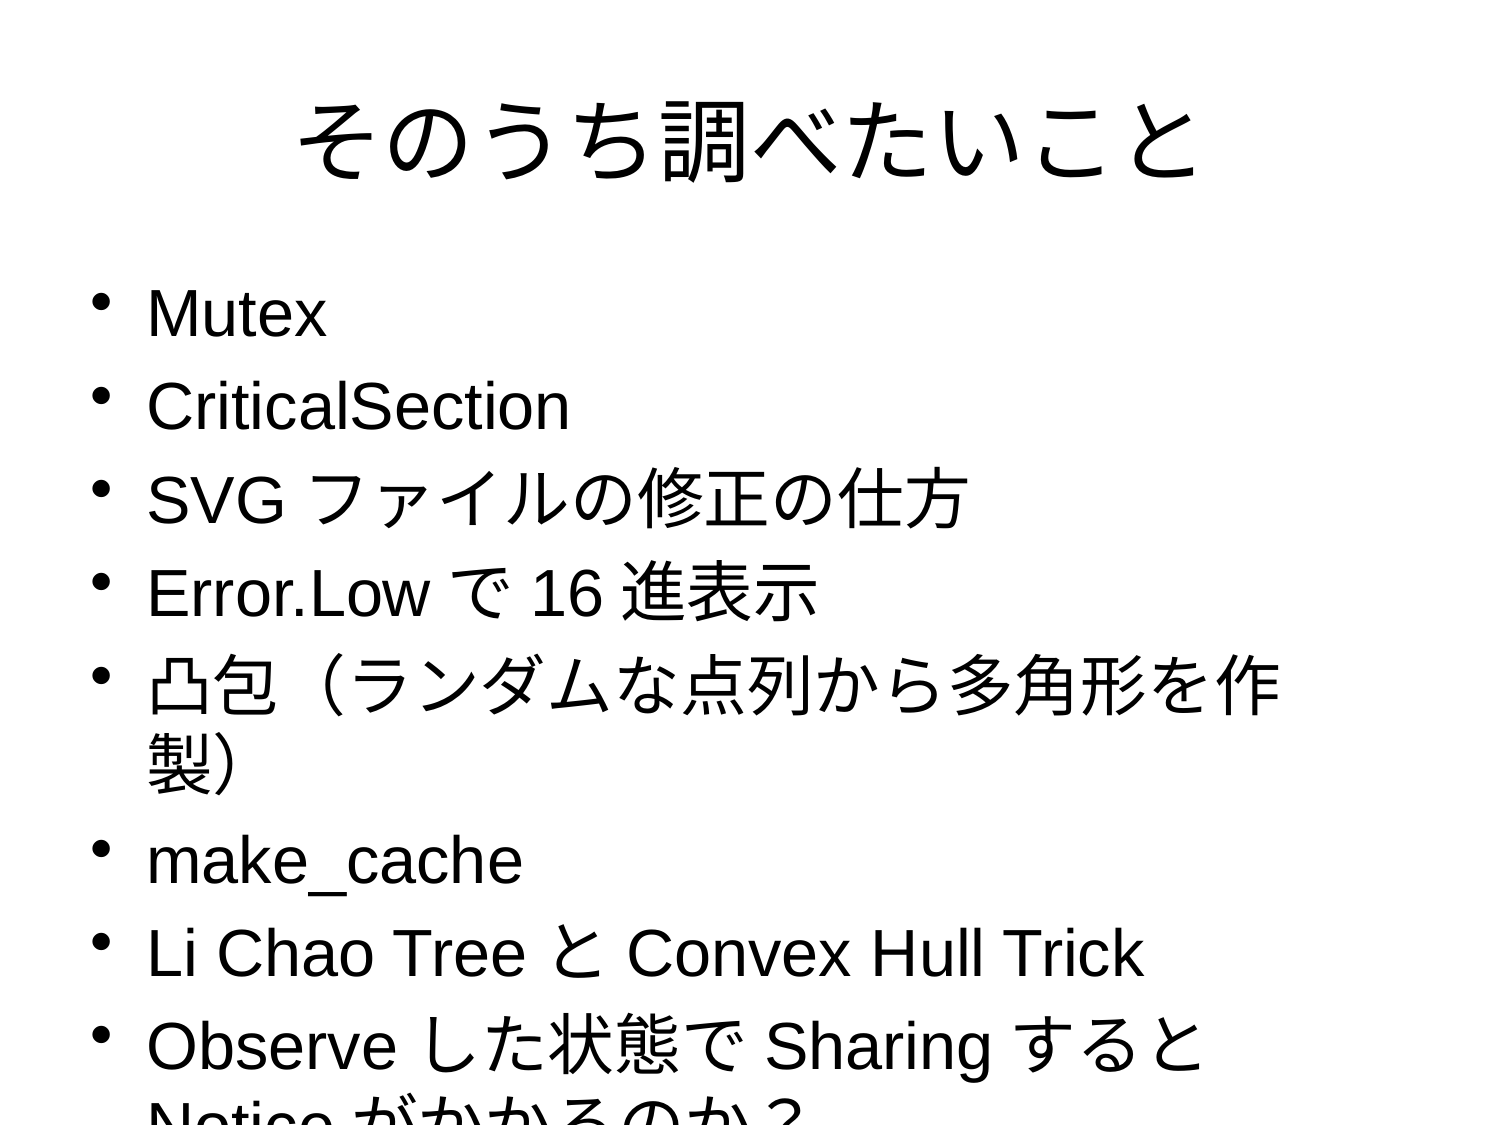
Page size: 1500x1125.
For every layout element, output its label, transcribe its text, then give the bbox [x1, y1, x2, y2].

list Mutex CriticalSection SVGファイルの修正の仕方 Error.Lowで16進表示 凸包（ランダムな点列から多角形を作製） make_cache Li Chao TreeとConvex Hull Trick Observeした状態でSharingするとNoticeがかかるのか？ [75, 262, 1425, 1035]
title そのうち調べたいこと [75, 45, 1425, 233]
